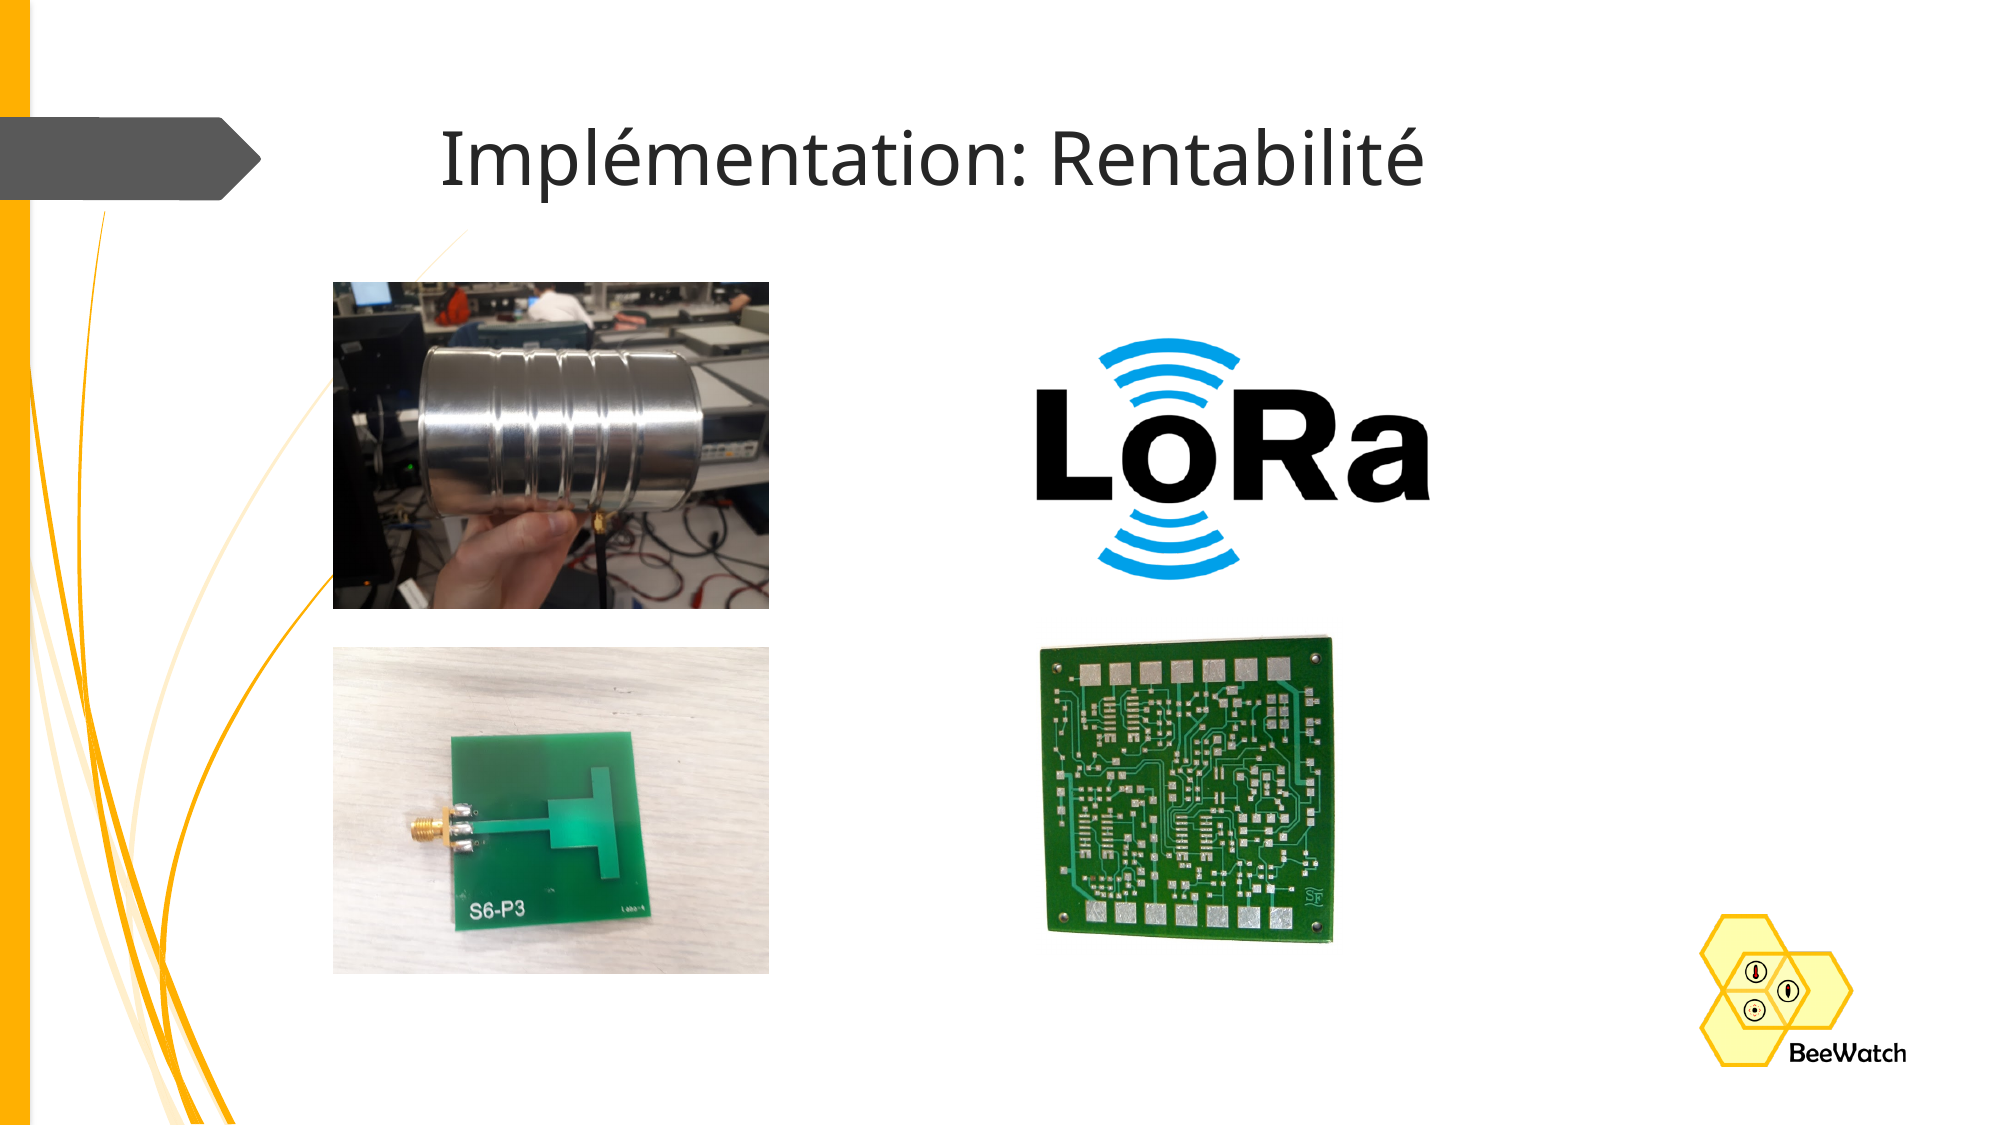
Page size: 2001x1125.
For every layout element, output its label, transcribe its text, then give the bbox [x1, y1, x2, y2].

picture [1028, 240, 1436, 955]
title Implémentation: Rentabilité [425, 102, 1888, 313]
picture [332, 647, 769, 974]
picture [332, 282, 769, 609]
picture [1699, 914, 1906, 1067]
